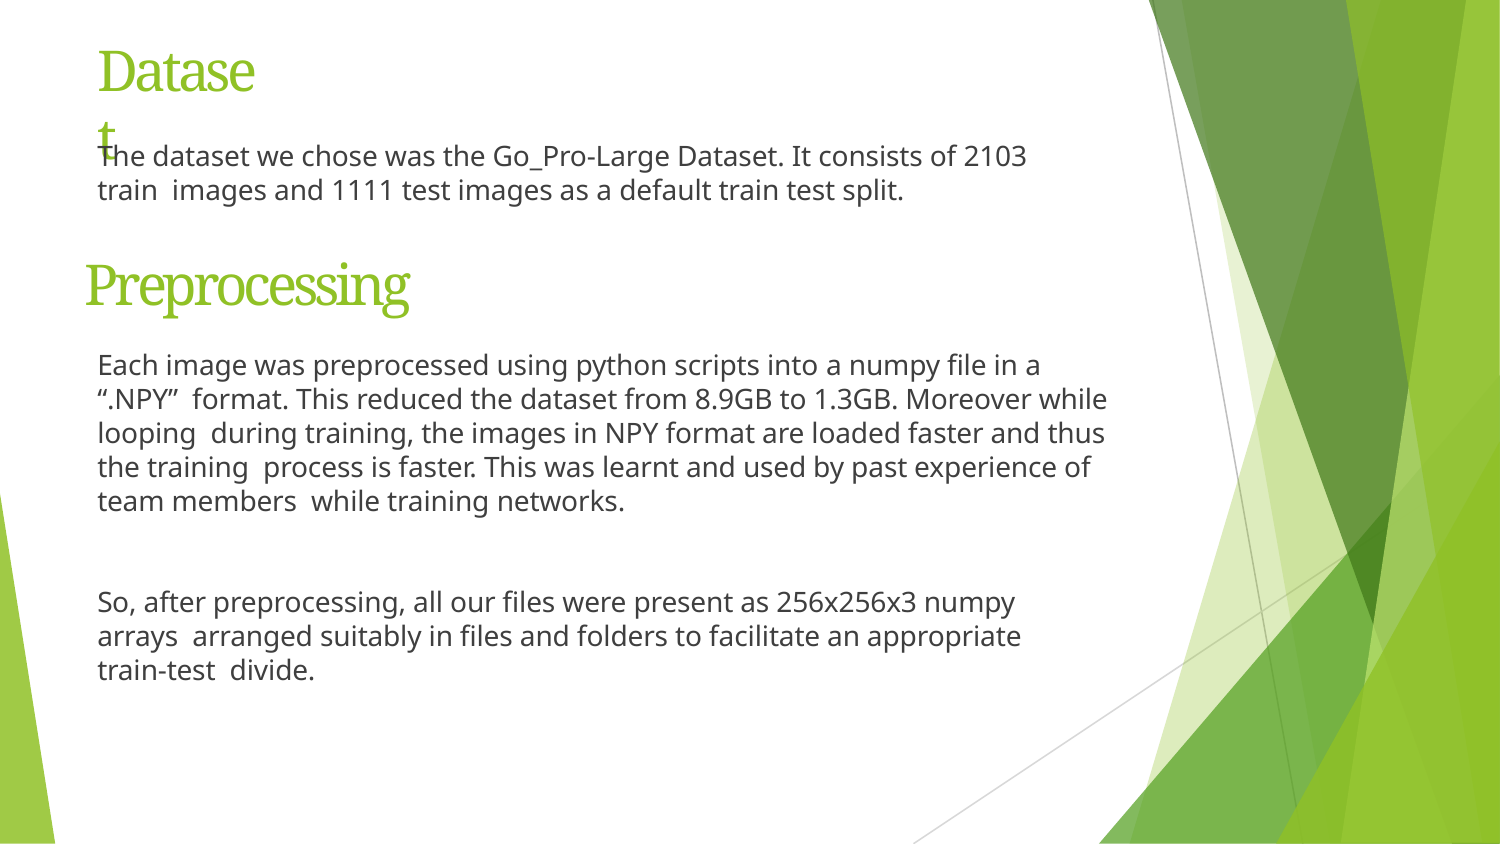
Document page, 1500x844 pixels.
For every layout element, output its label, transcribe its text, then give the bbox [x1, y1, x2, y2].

title Dataset [95, 33, 263, 136]
text_box The dataset we chose was the Go_Pro-Large Dataset. It consists of 2103 train images and 1111 test images as a default train test split. Preprocessing Each image was preprocessed using python scripts into a numpy file in a “.NPY” format. This reduced the dataset from 8.9GB to 1.3GB. Moreover while looping during training, the images in NPY format are loaded faster and thus the training process is faster. This was learnt and used by past experience of team members while training networks. So, after preprocessing, all our files were present as 256x256x3 numpy arrays arranged suitably in files and folders to facilitate an appropriate train-test divide. [82, 136, 1122, 687]
